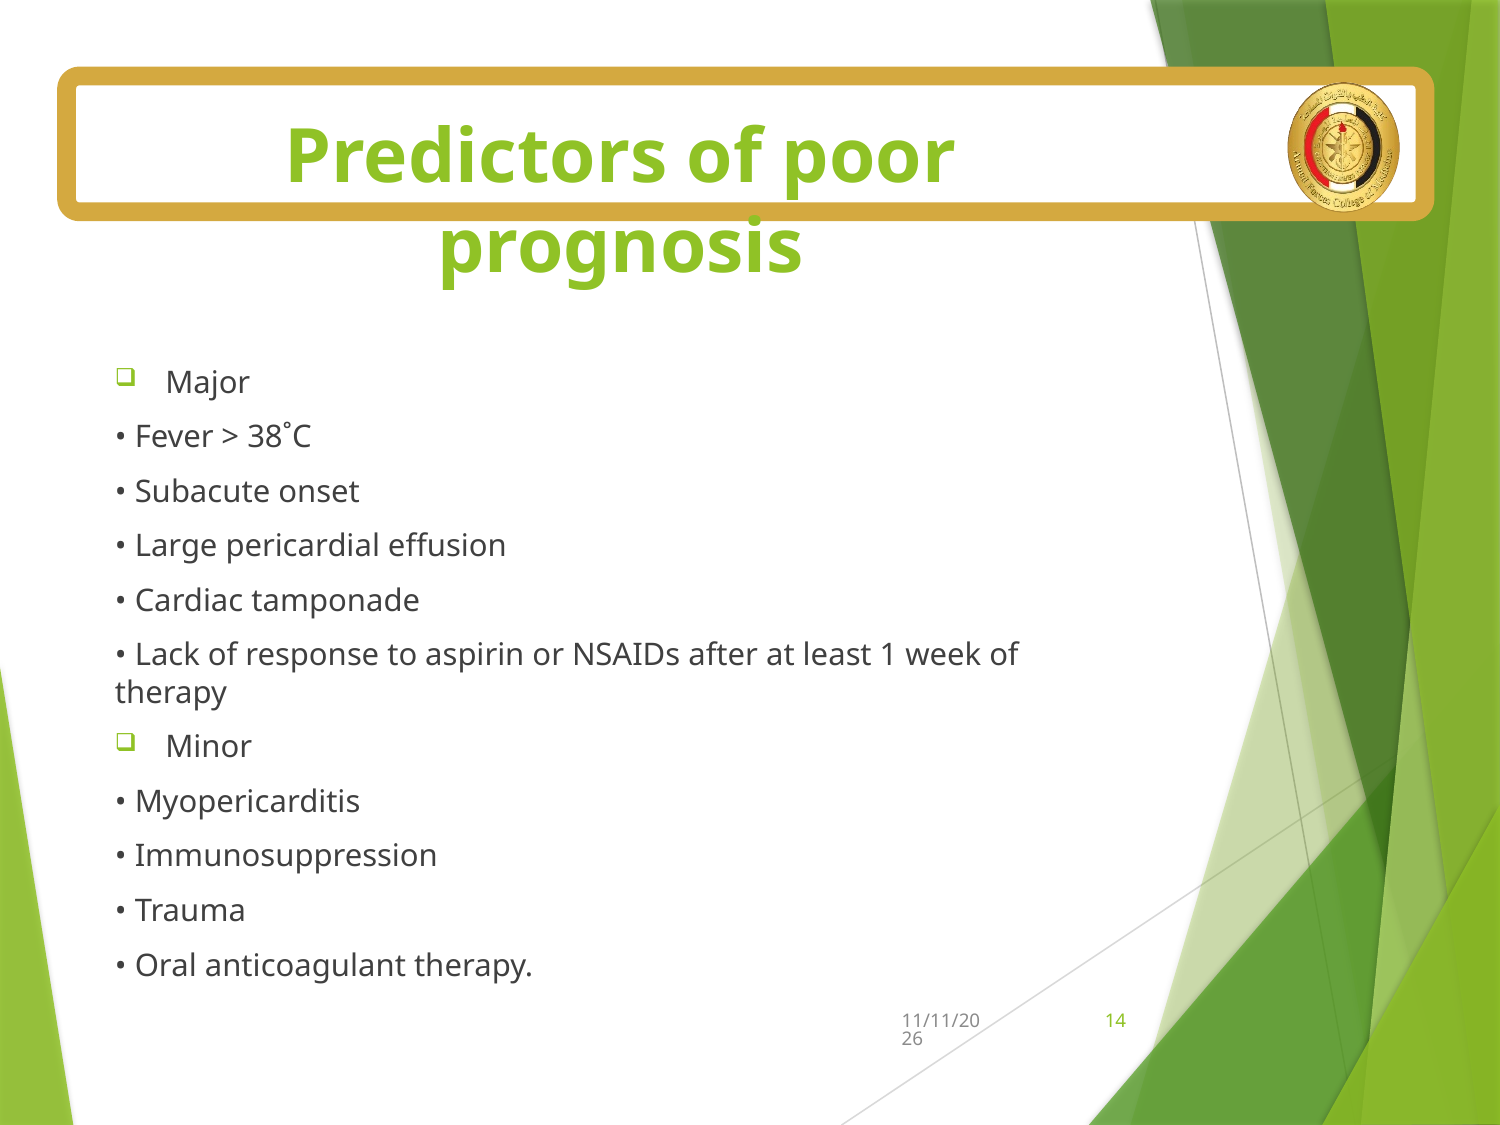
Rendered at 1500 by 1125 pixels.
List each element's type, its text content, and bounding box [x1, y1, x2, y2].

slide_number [886, 991, 999, 1051]
list Major • Fever > 38˚C • Subacute onset • Large pericardial effusion • Cardiac tamponade • Lack of response to aspirin or NSAIDs after at least 1 week of therapy Minor • Myopericarditis • Immunosuppression • Trauma • Oral anticoagulant therapy. [99, 354, 1142, 992]
title Predictors of poor prognosis [99, 99, 1142, 317]
slide_number 14 [1057, 991, 1142, 1051]
picture [1287, 82, 1400, 213]
